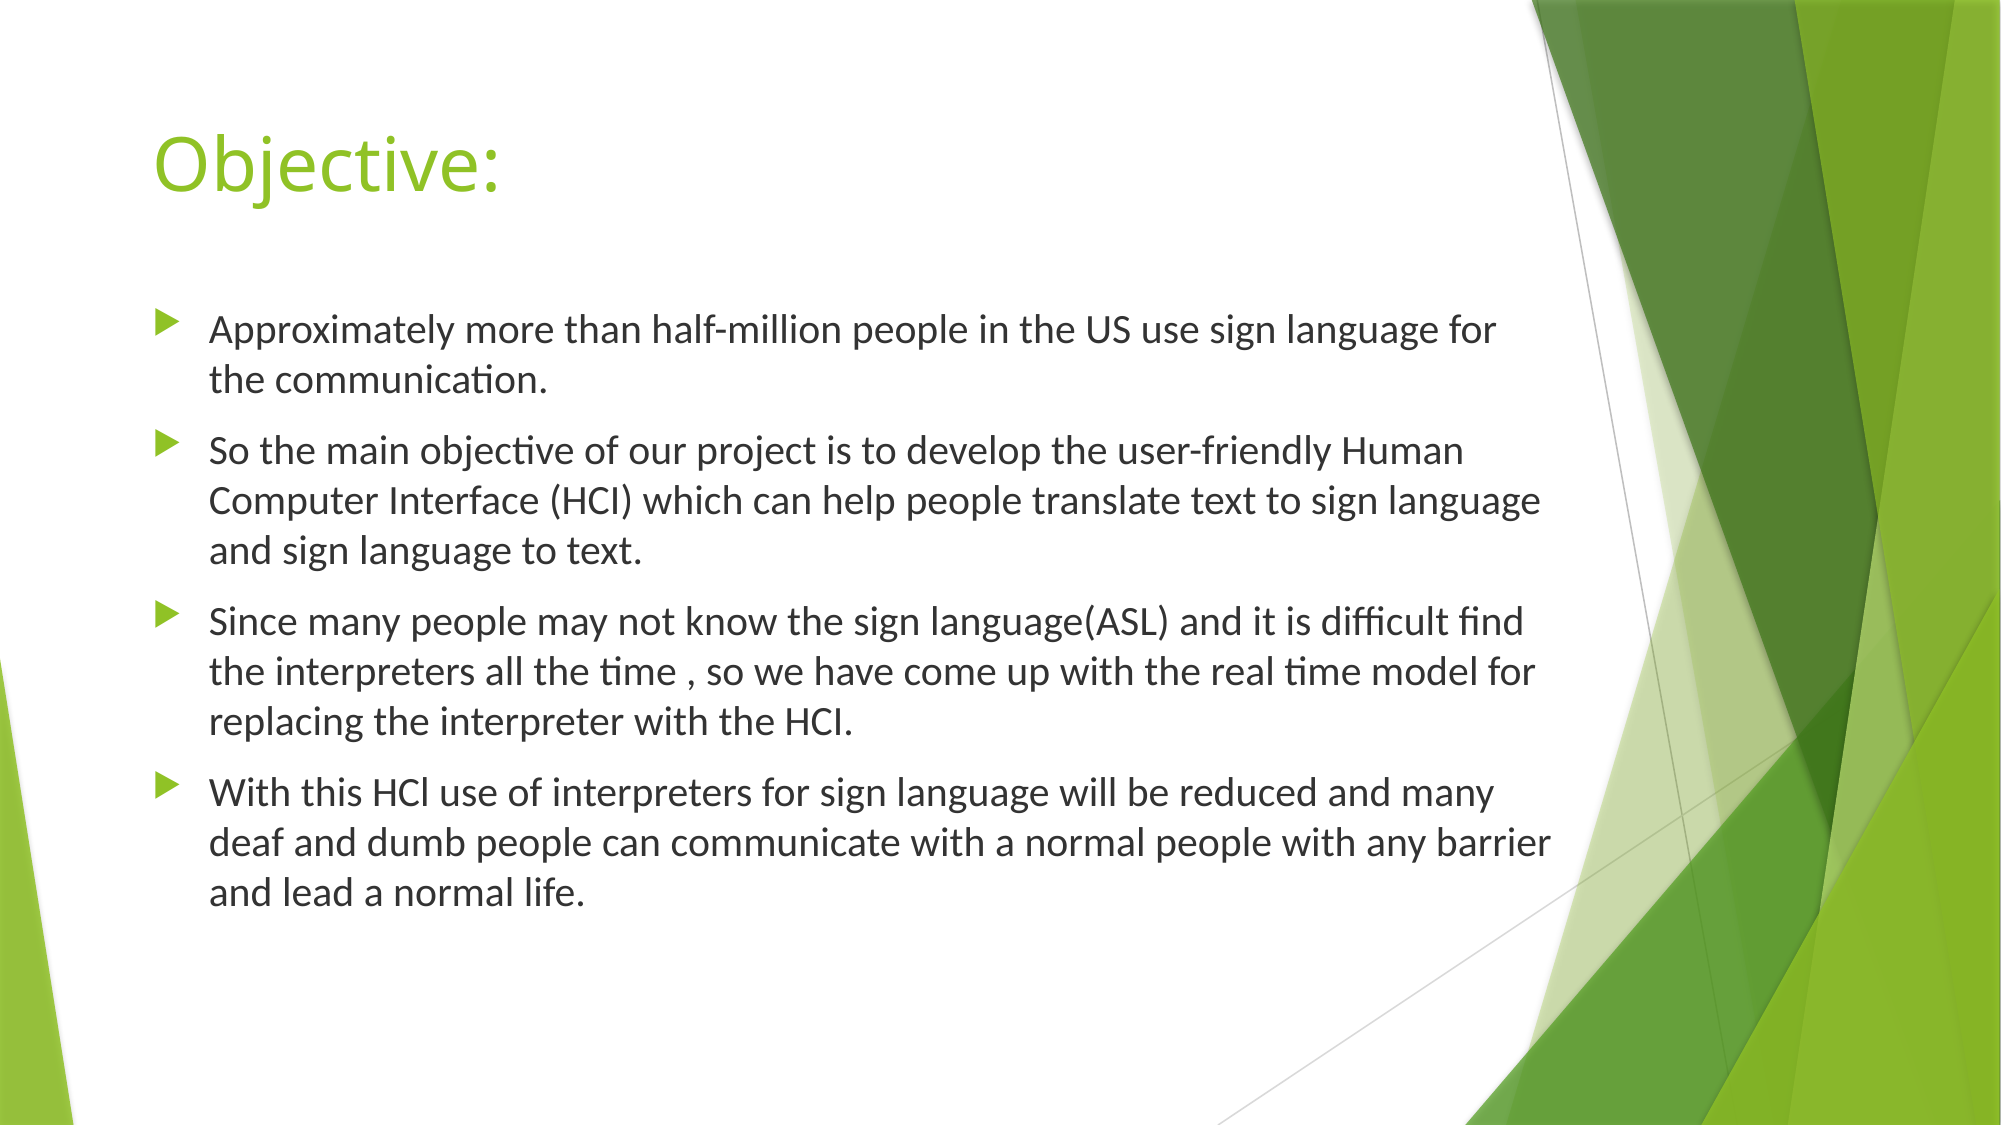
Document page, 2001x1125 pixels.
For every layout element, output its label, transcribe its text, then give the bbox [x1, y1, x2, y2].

list Approximately more than half-million people in the US use sign language for the communication. So the main objective of our project is to develop the user-friendly Human Computer Interface (HCI) which can help people translate text to sign language and sign language to text. Since many people may not know the sign language(ASL) and it is difficult find the interpreters all the time , so we have come up with the real time model for replacing the interpreter with the HCI. With this HCl use of interpreters for sign language will be reduced and many deaf and dumb people can communicate with a normal people with any barrier and lead a normal life. [137, 294, 1579, 957]
title Objective: [137, 109, 1863, 241]
